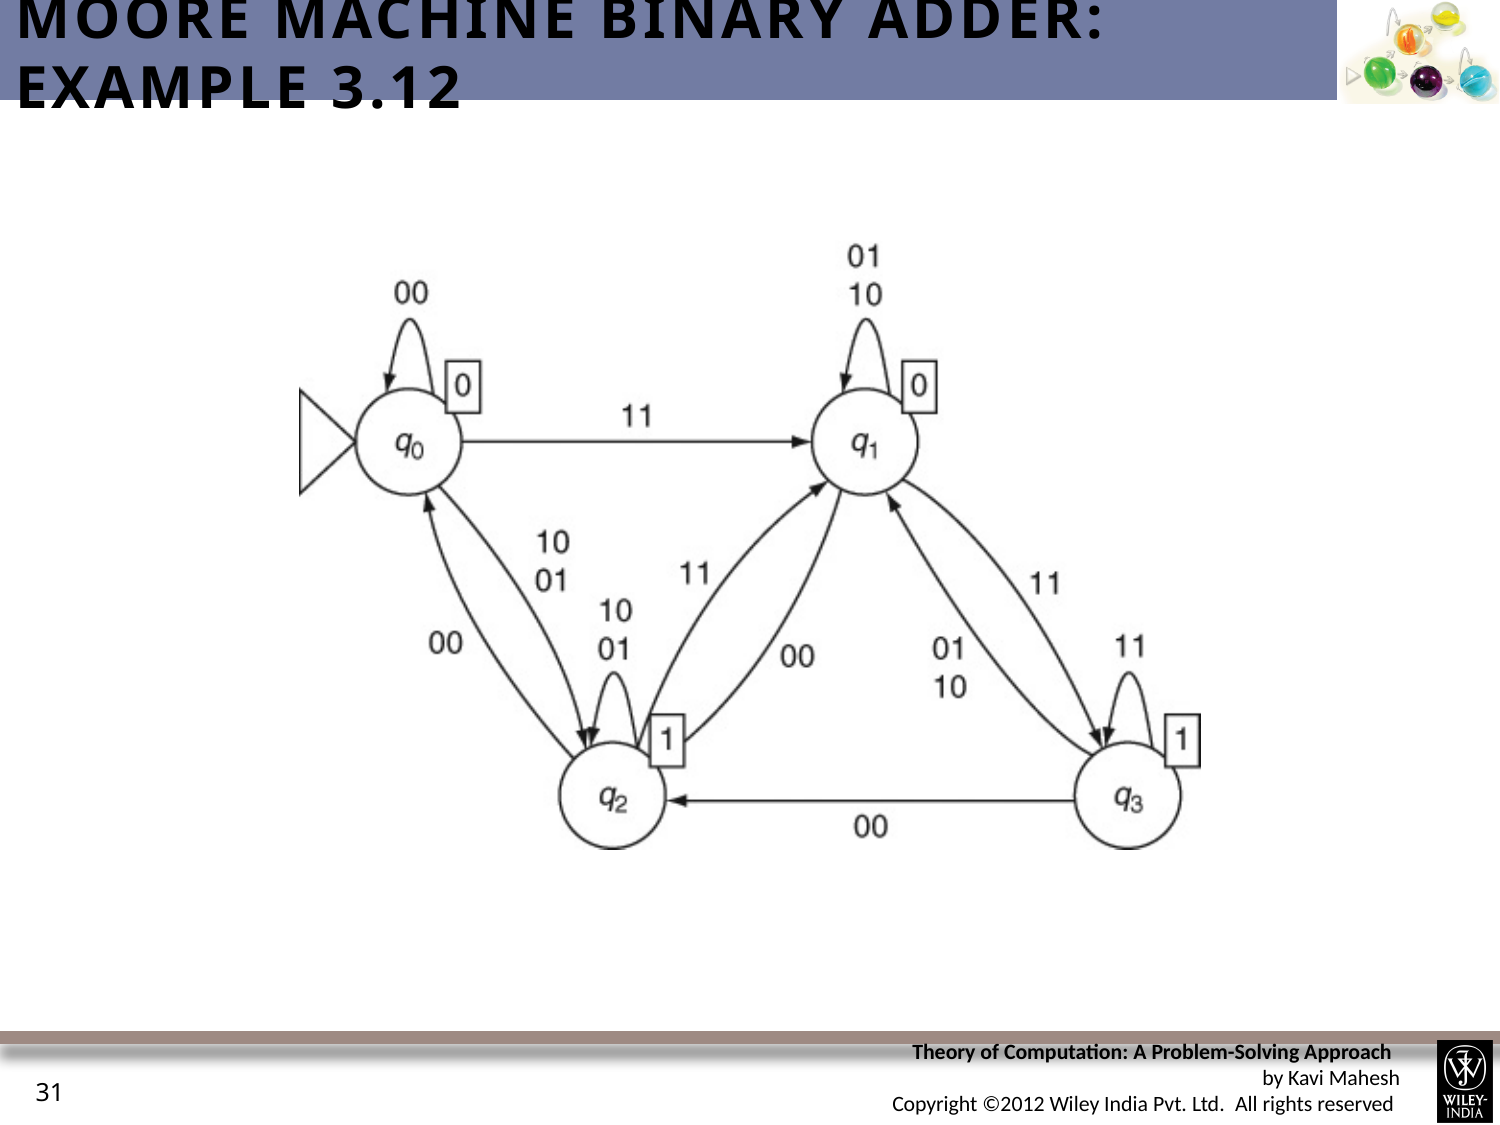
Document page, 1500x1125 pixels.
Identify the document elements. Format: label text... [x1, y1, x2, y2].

picture [1337, 0, 1500, 104]
slide_number 31 [0, 1062, 100, 1125]
title Moore Machine Binary Adder: Example 3.12 [0, 12, 1400, 88]
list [299, 240, 1201, 851]
picture [1437, 1040, 1493, 1123]
